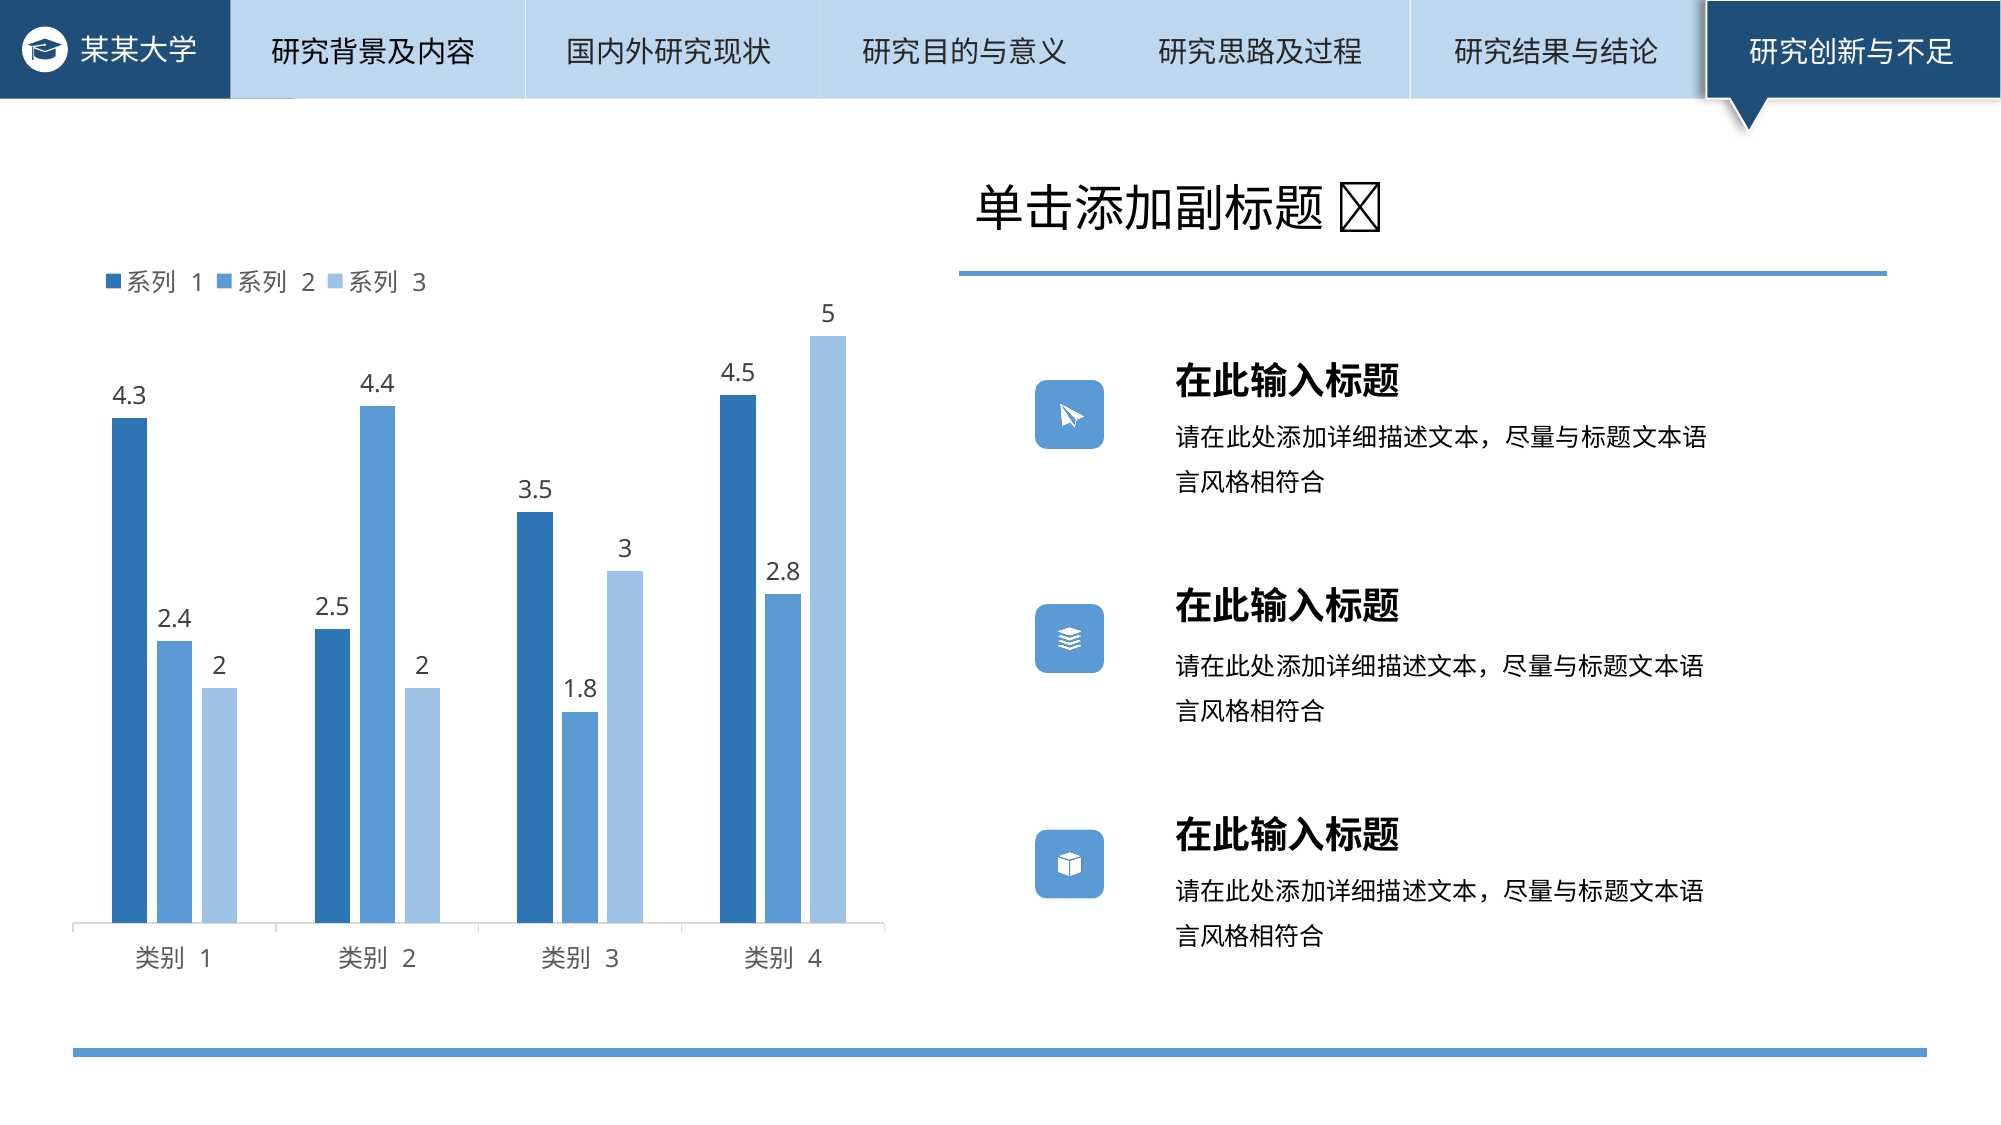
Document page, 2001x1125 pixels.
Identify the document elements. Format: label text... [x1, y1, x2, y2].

text_box 单击添加副标题  [958, 161, 1603, 252]
chart [56, 201, 902, 1053]
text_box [1035, 349, 1724, 501]
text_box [1035, 574, 1720, 730]
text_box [1035, 803, 1721, 955]
